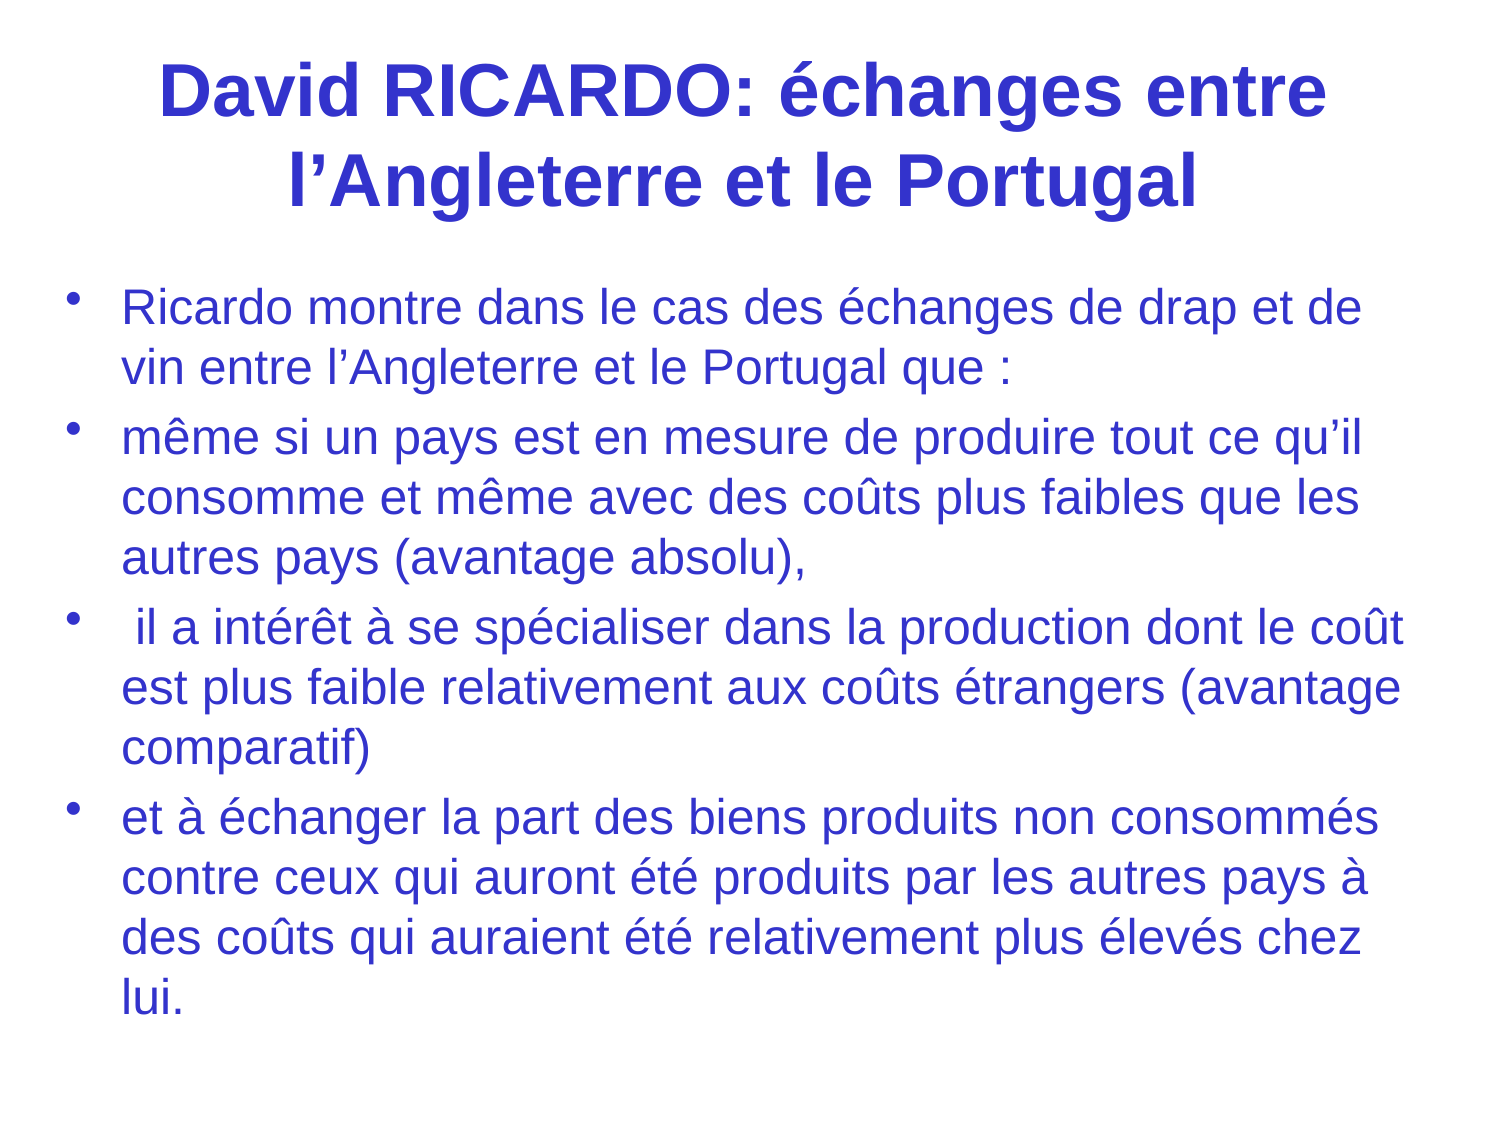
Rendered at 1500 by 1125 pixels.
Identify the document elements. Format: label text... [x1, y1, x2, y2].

title David RICARDO: échanges entre l’Angleterre et le Portugal [62, 50, 1425, 213]
list Ricardo montre dans le cas des échanges de drap et de vin entre l’Angleterre et le Portugal que : même si un pays est en mesure de produire tout ce qu’il consomme et même avec des coûts plus faibles que les autres pays (avantage absolu), il a intérêt à se spécialiser dans la production dont le coût est plus faible relativement aux coûts étrangers (avantage comparatif) et à échanger la part des biens produits non consommés contre ceux qui auront été produits par les autres pays à des coûts qui auraient été relativement plus élevés chez lui. [50, 267, 1450, 1088]
